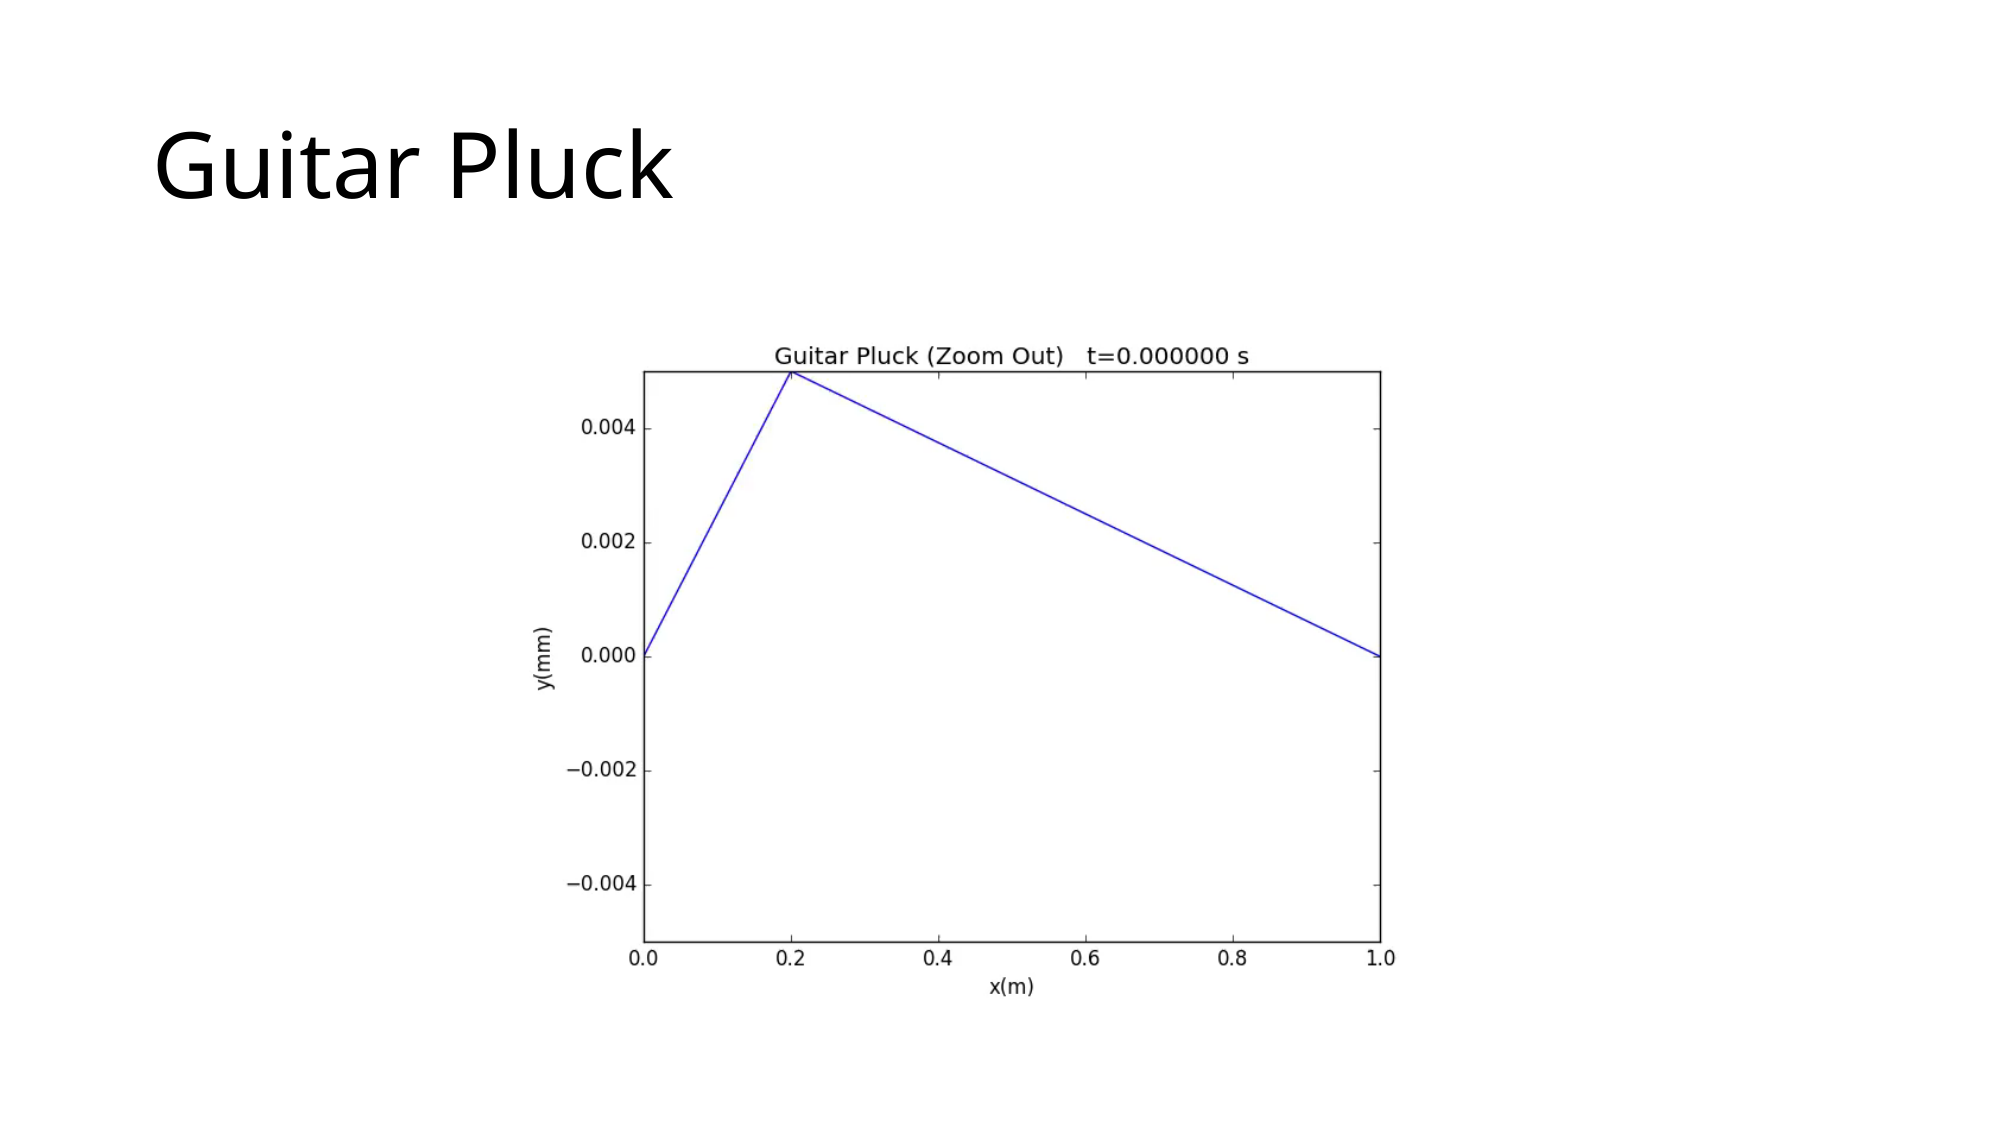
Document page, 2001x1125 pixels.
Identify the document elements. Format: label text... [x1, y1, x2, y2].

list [524, 299, 1476, 1014]
title Guitar Pluck [137, 59, 1863, 278]
